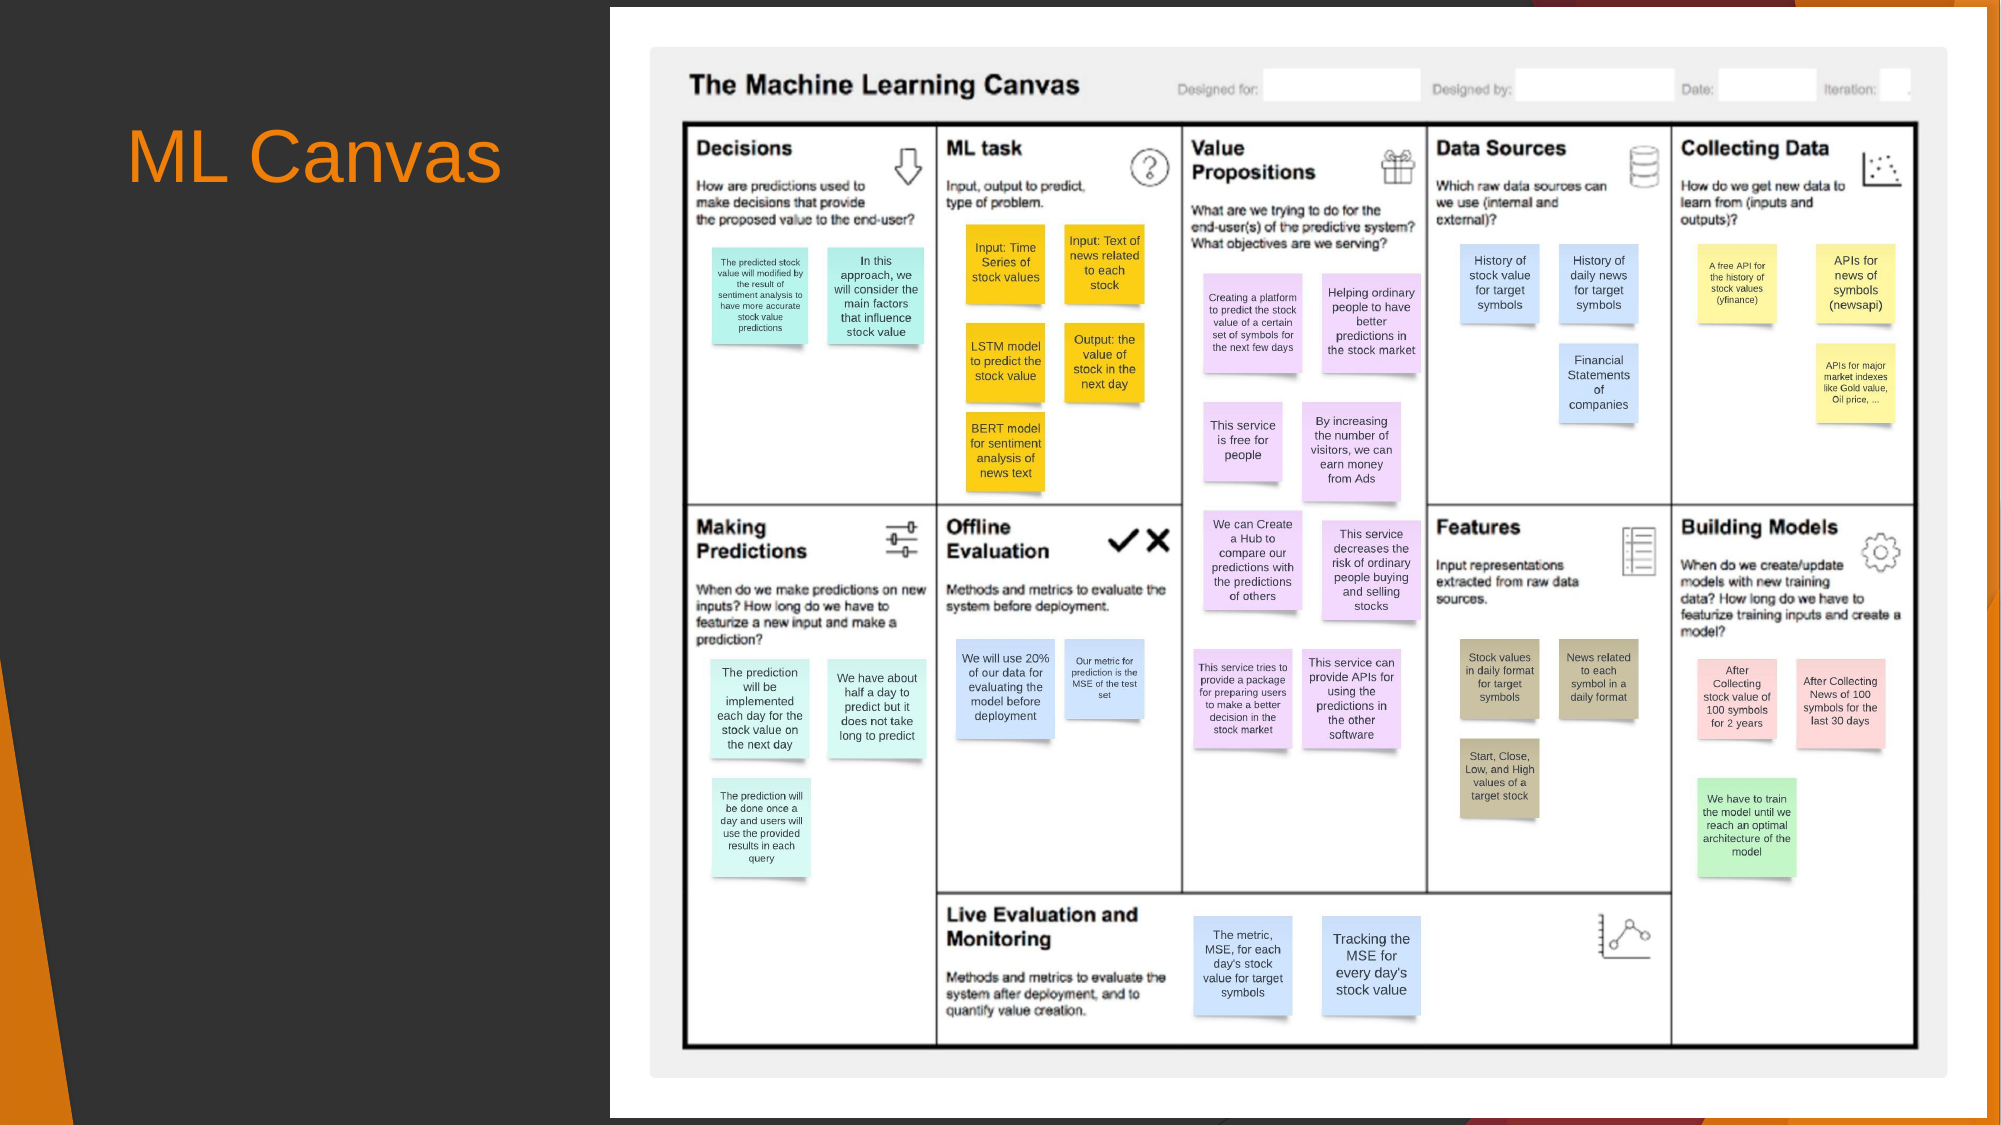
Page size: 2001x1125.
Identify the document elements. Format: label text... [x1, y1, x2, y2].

title ML Canvas [111, 99, 604, 317]
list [609, 6, 1987, 1119]
